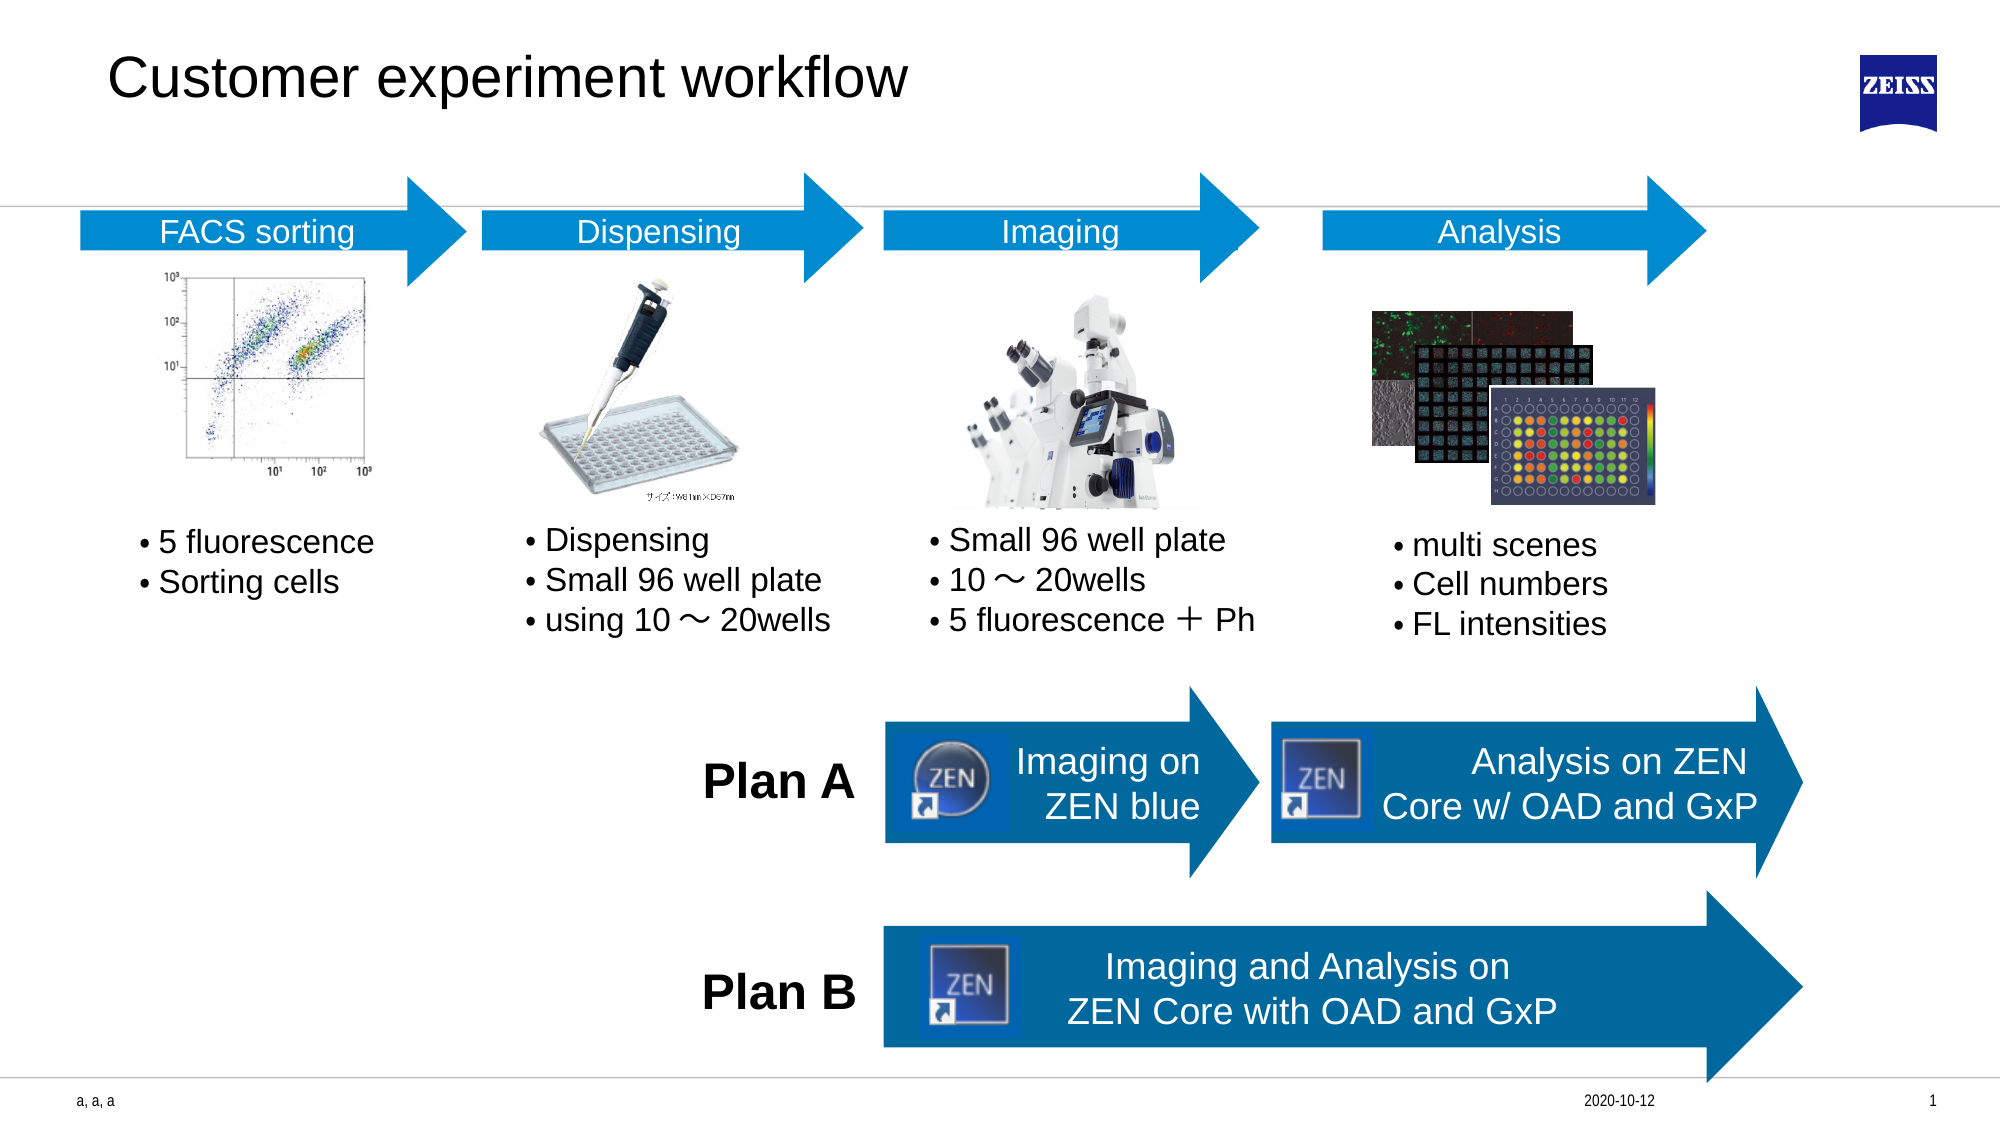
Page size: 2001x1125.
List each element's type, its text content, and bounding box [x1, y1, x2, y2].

text_box ・5 fluorescence ・Sorting cells [139, 520, 376, 601]
text_box Customer experiment workflow [107, 39, 910, 110]
picture [158, 268, 378, 480]
text_box [407, 176, 467, 287]
text_box Imaging [883, 210, 1200, 251]
picture [921, 936, 1020, 1037]
text_box ・multi scenes ・Cell numbers ・FL intensities [1393, 522, 1609, 643]
text_box [1200, 172, 1260, 283]
picture [1372, 311, 1657, 508]
text_box Imaging and Analysis on ZEN Core with OAD and GxP [883, 890, 1804, 1084]
text_box Plan B [685, 929, 874, 1051]
picture [1860, 55, 1937, 132]
text_box Imaging on ZEN blue [885, 685, 1260, 879]
text_box [804, 172, 864, 284]
picture [532, 279, 752, 508]
text_box Plan A [685, 718, 874, 840]
picture [894, 734, 1009, 831]
text_box FACS sorting [80, 210, 407, 251]
text_box Analysis [1322, 210, 1647, 251]
picture [949, 282, 1201, 511]
text_box Analysis on ZEN Core w/ OAD and GxP [1271, 685, 1804, 879]
text_box ・Small 96 well plate ・10～20wells ・5 fluorescence＋Ph [929, 518, 1256, 639]
text_box ・Dispensing ・Small 96 well plate ・using 10～20wells [525, 518, 832, 639]
text_box Dispensing [481, 210, 804, 251]
picture [1272, 730, 1372, 831]
text_box [1647, 175, 1707, 287]
